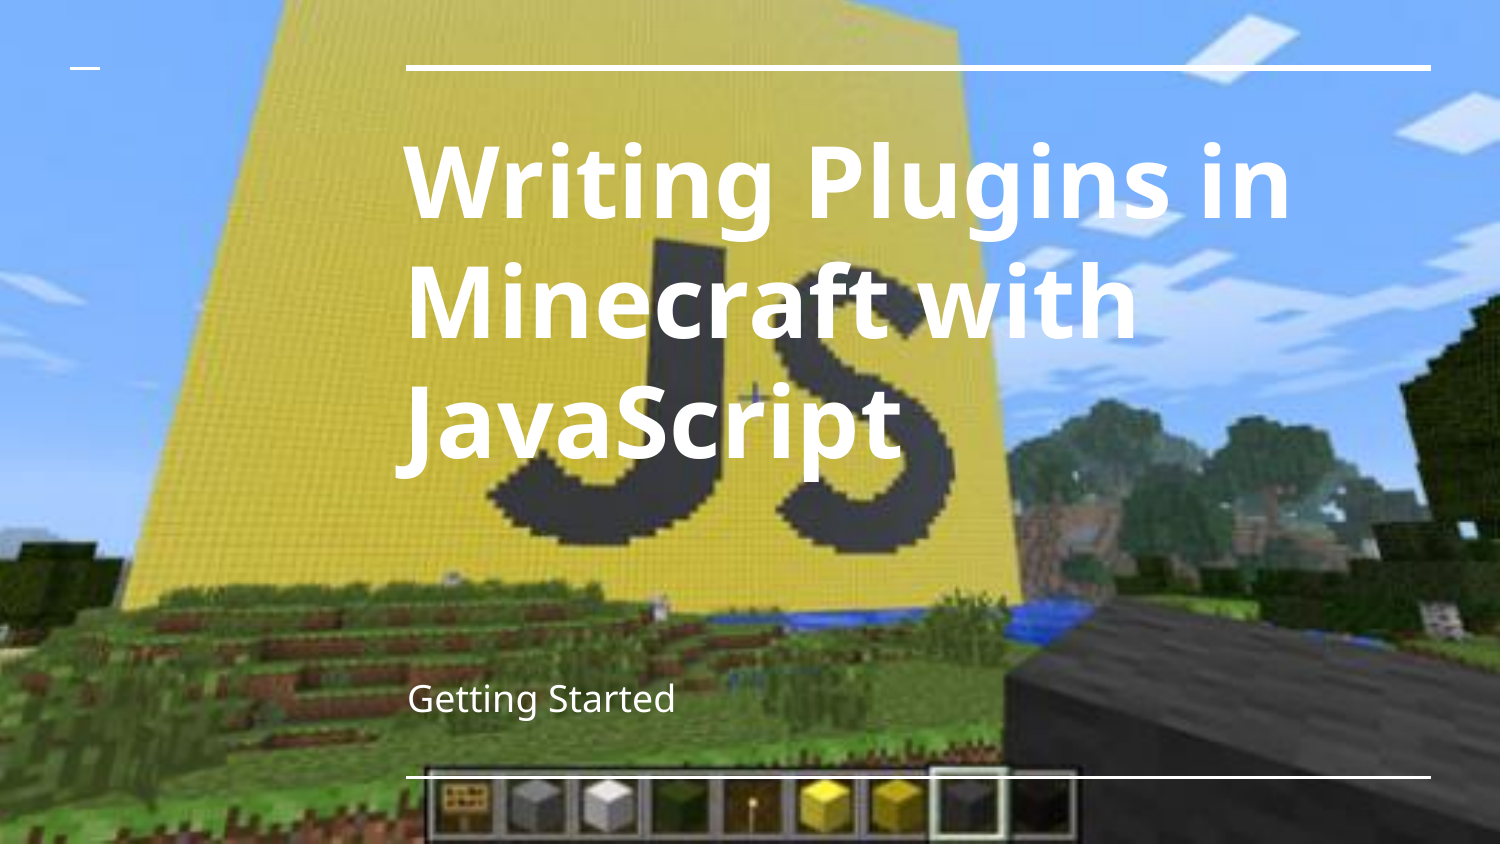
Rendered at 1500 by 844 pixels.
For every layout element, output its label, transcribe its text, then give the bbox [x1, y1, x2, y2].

title Writing Plugins in Minecraft with JavaScript [389, 103, 1428, 357]
subtitle Getting Started [392, 531, 1431, 735]
picture [0, 0, 1500, 844]
